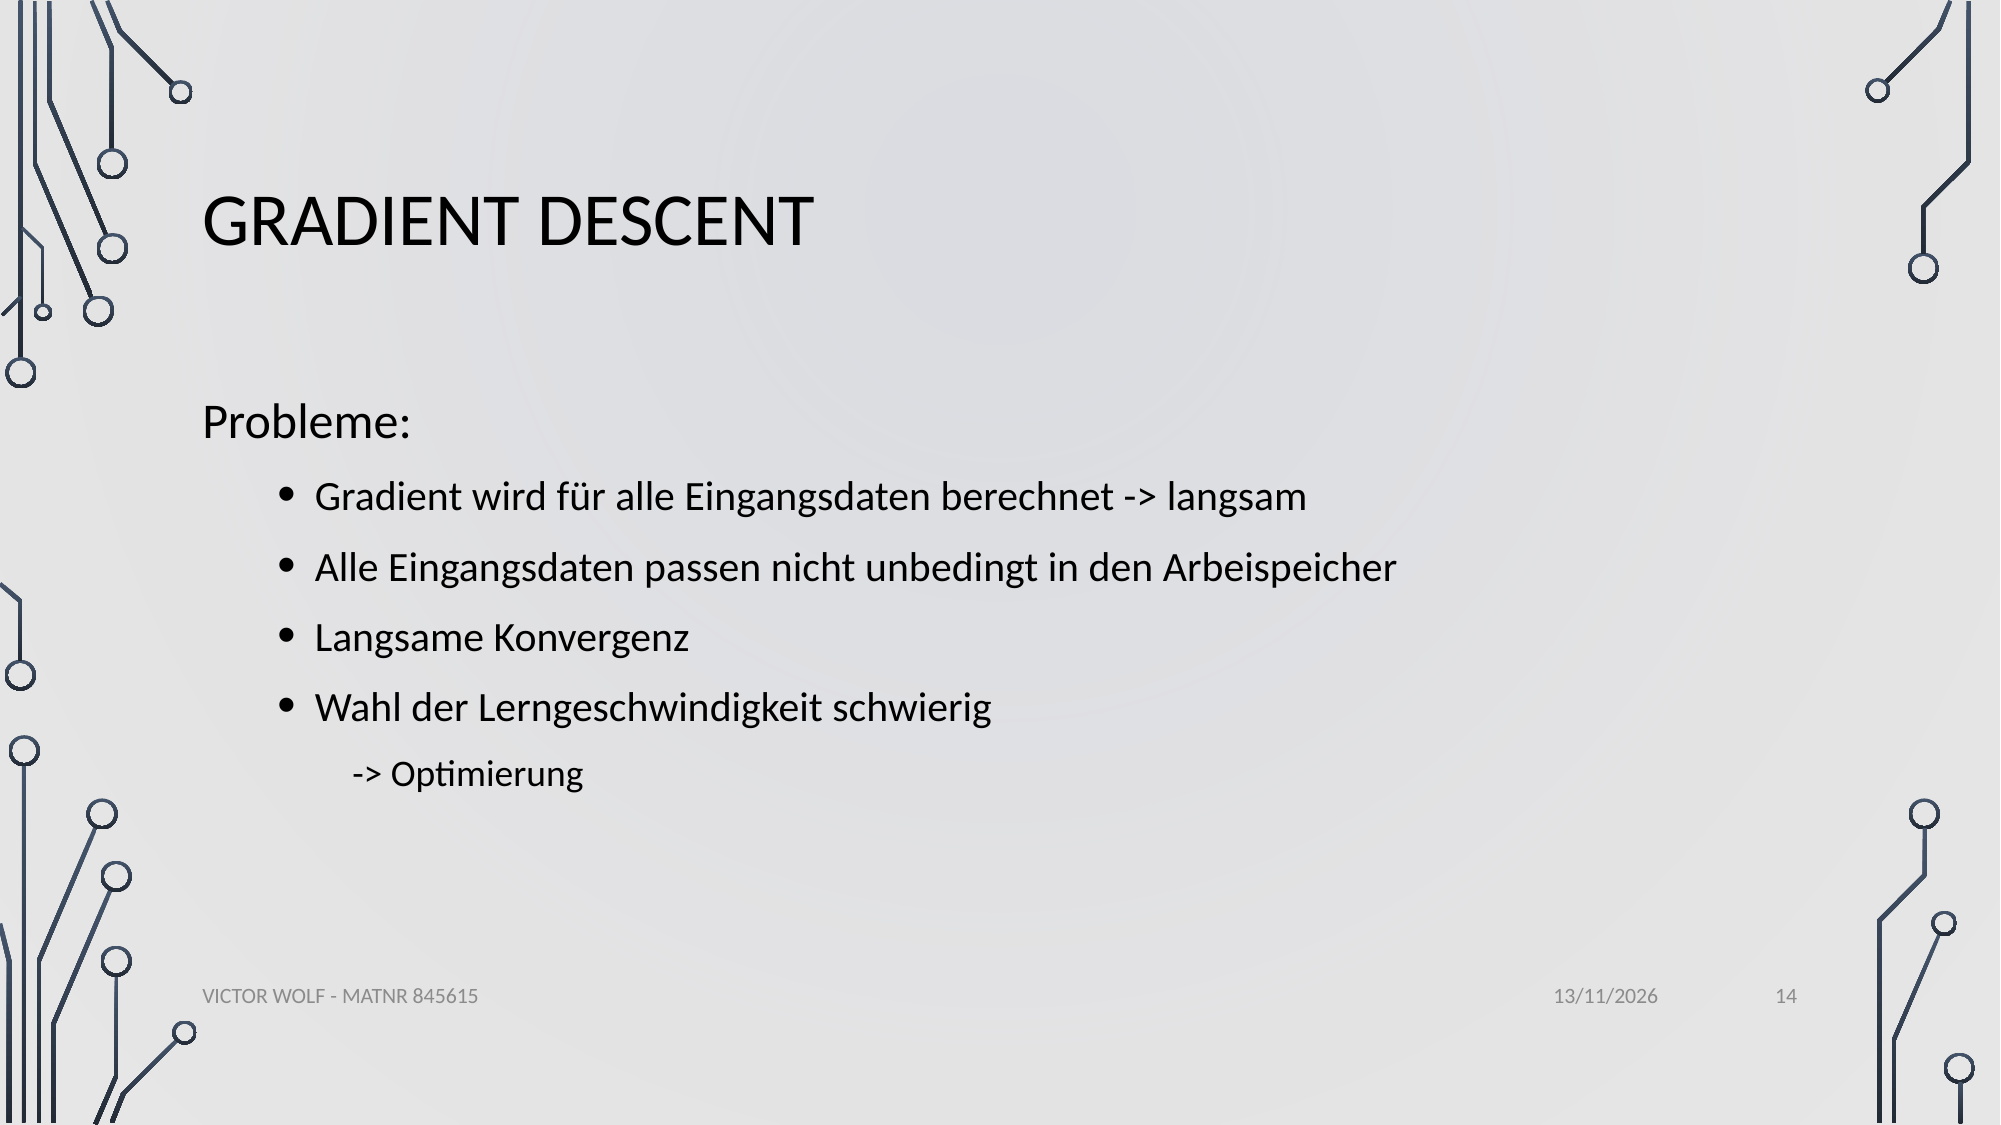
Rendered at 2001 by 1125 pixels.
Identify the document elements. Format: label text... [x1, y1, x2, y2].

title Gradient Descent [187, 99, 1813, 343]
slide_number 14 [1685, 965, 1813, 1025]
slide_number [1223, 965, 1674, 1025]
list Probleme: Gradient wird für alle Eingangsdaten berechnet -> langsam Alle Eingangsdaten passen nicht unbedingt in den Arbeispeicher Langsame Konvergenz Wahl der Lerngeschwindigkeit schwierig -> Optimierung [187, 369, 1813, 950]
footer Victor Wolf - MatNr 845615 [187, 965, 1211, 1025]
